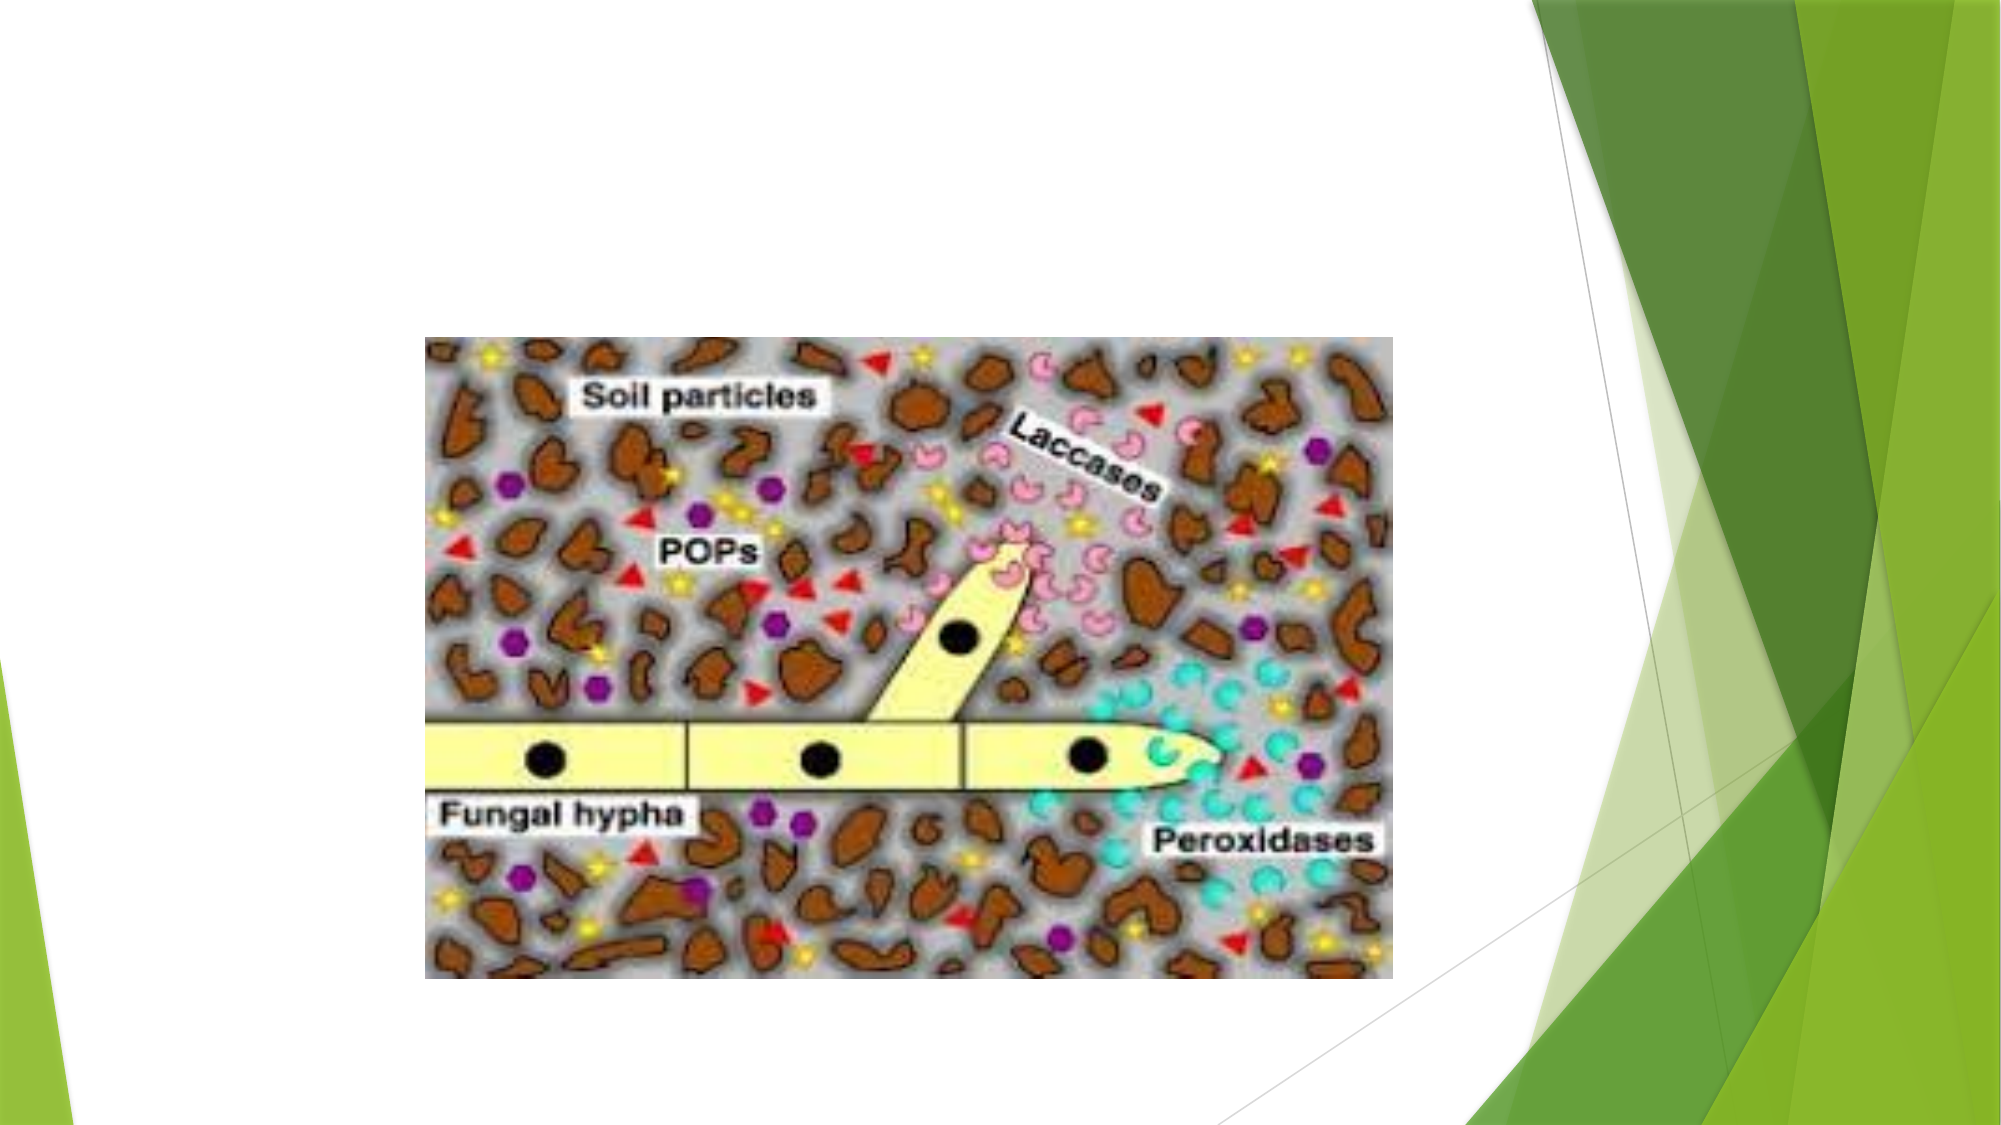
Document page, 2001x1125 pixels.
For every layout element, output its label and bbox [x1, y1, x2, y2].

list [424, 336, 1393, 979]
